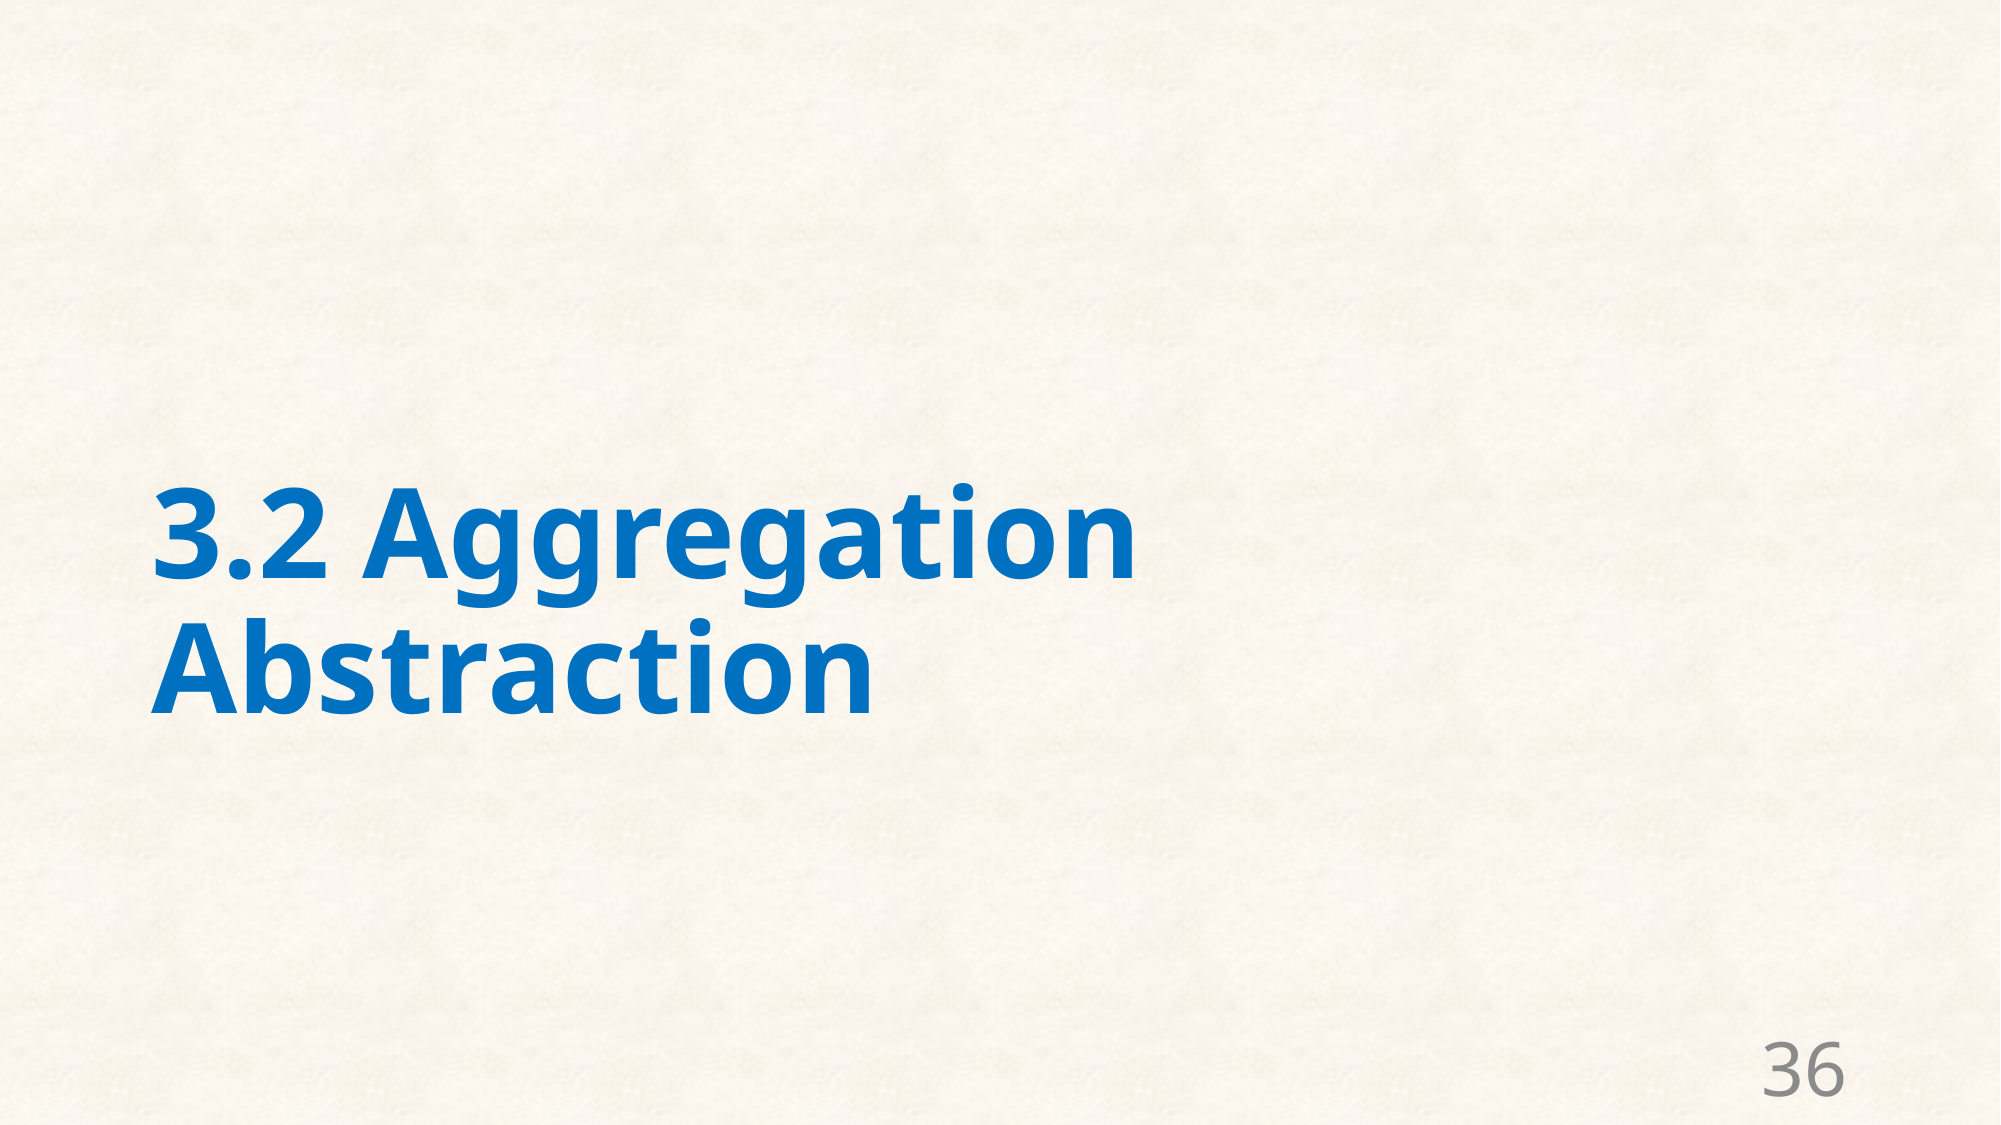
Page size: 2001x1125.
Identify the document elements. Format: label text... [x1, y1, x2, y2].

slide_number 36 [1412, 1042, 1863, 1103]
title 3.2 Aggregation Abstraction [136, 280, 1862, 749]
